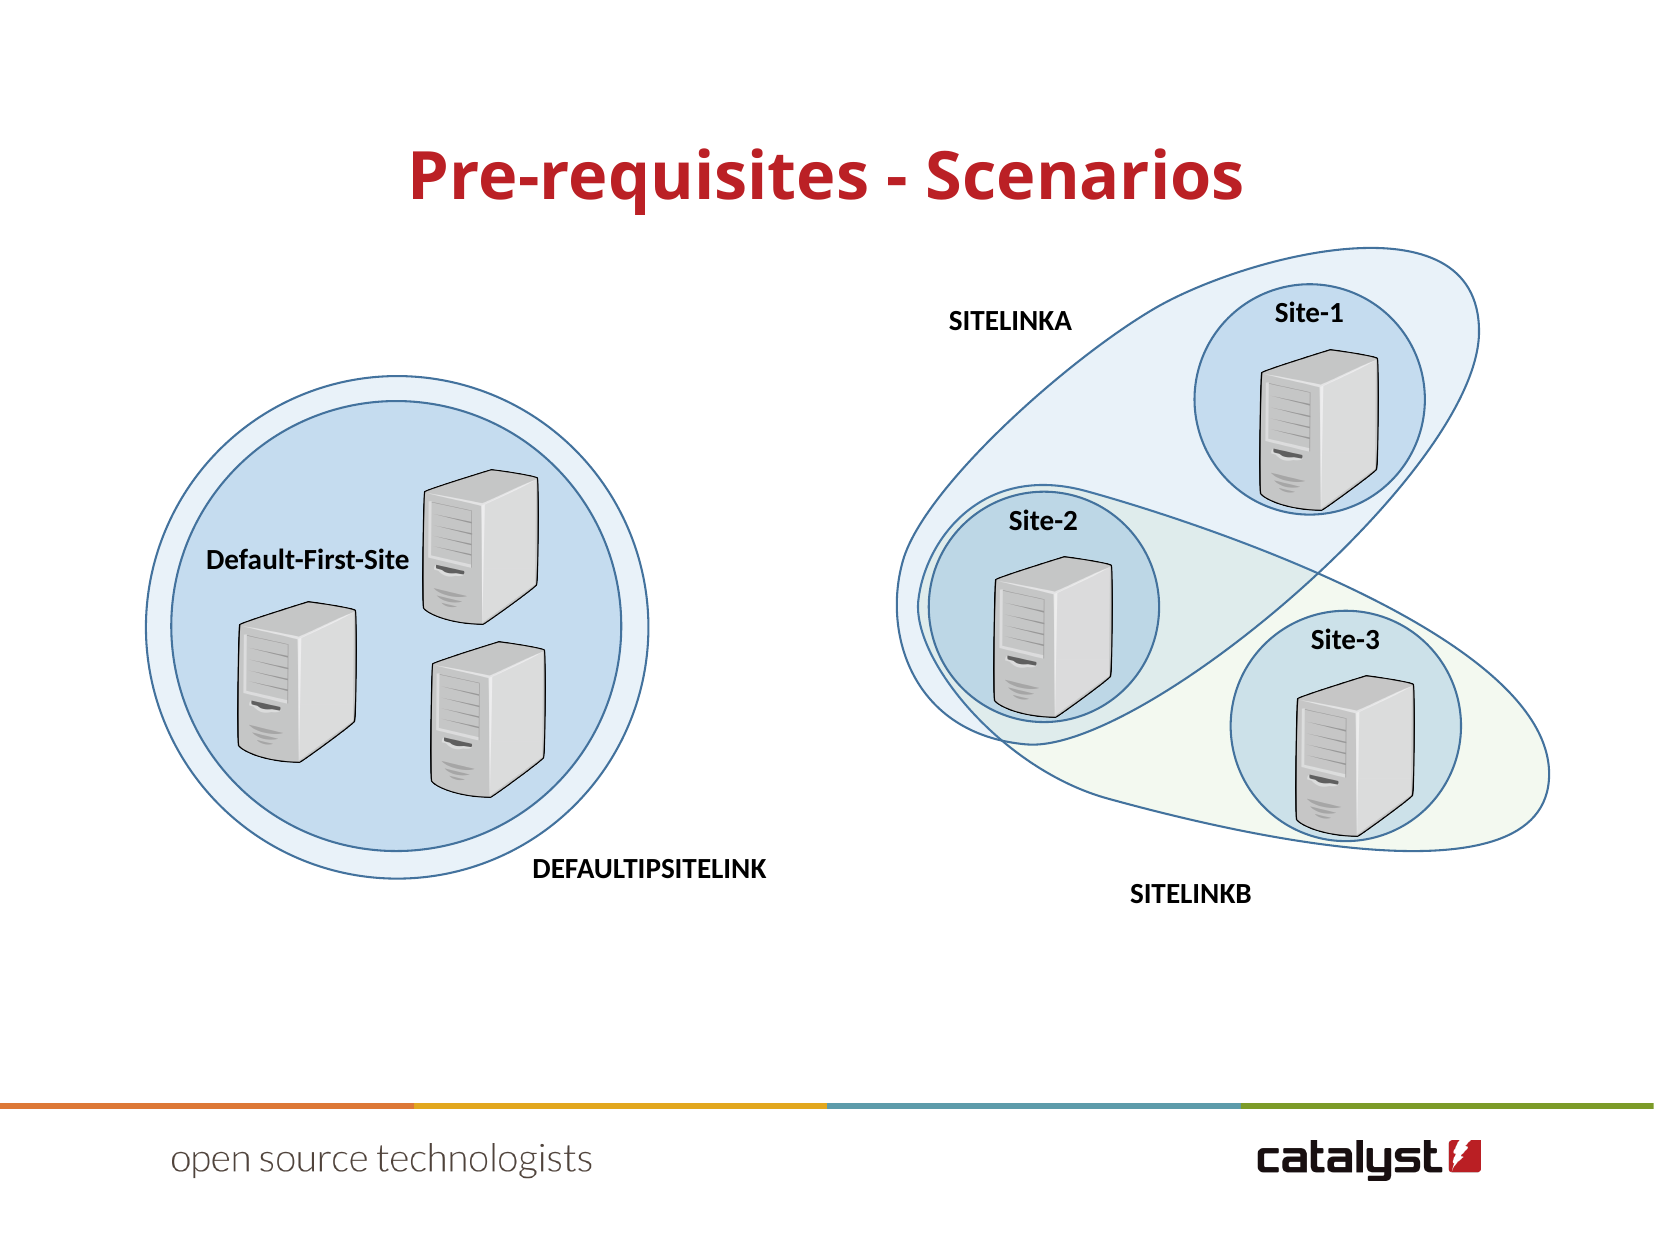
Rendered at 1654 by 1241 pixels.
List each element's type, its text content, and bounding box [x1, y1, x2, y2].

text_box [1193, 294, 1426, 504]
text_box [144, 375, 650, 880]
text_box [1311, 837, 1380, 843]
picture [237, 601, 357, 763]
text_box [1010, 718, 1078, 724]
text_box Default-First-Site [191, 533, 422, 583]
text_box [895, 257, 1481, 746]
text_box SITELINKB [1115, 867, 1267, 918]
text_box [1229, 620, 1463, 831]
text_box DEFAULTIPSITELINK [517, 841, 782, 892]
picture [422, 469, 539, 626]
text_box Site-2 [994, 493, 1094, 544]
text_box [170, 400, 623, 853]
picture [1295, 675, 1415, 837]
text_box SITELINKA [934, 293, 1088, 344]
title Pre-requisites - Scenarios [82, 49, 1571, 257]
picture [1259, 349, 1379, 511]
picture [0, 1103, 1654, 1181]
text_box Site-1 [1260, 286, 1359, 336]
text_box [1277, 511, 1343, 516]
text_box [1001, 573, 1551, 853]
text_box [927, 501, 1161, 712]
picture [993, 556, 1113, 718]
text_box Site-3 [1296, 612, 1396, 663]
picture [430, 641, 546, 798]
